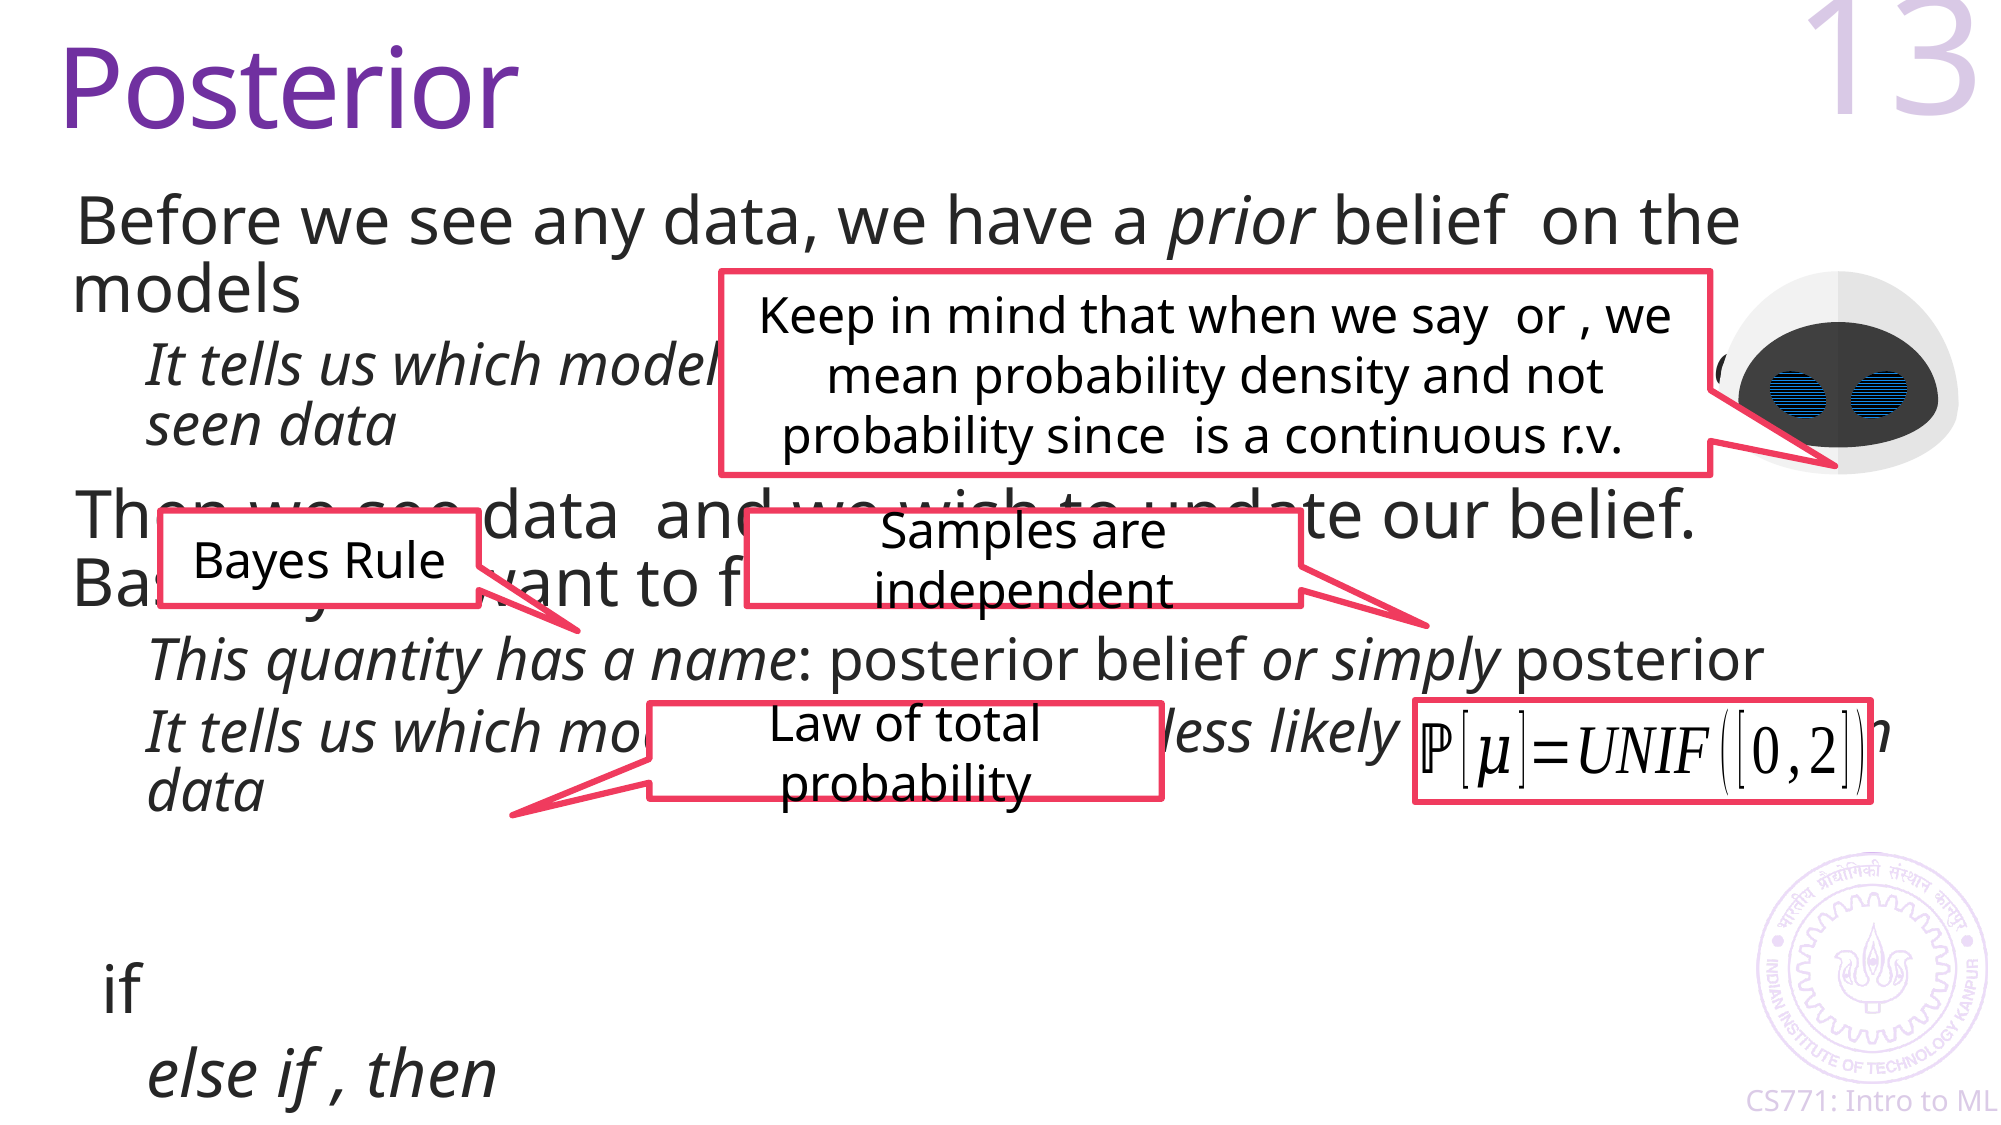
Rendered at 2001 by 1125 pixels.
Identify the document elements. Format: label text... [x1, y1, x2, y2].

text_box Samples are independent [745, 509, 1428, 627]
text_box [1717, 270, 1959, 475]
title Posterior [41, 5, 1945, 183]
text_box Law of total probability [511, 702, 1163, 817]
text_box Bayes Rule [159, 509, 579, 633]
slide_number 13 [1520, 6, 2000, 183]
